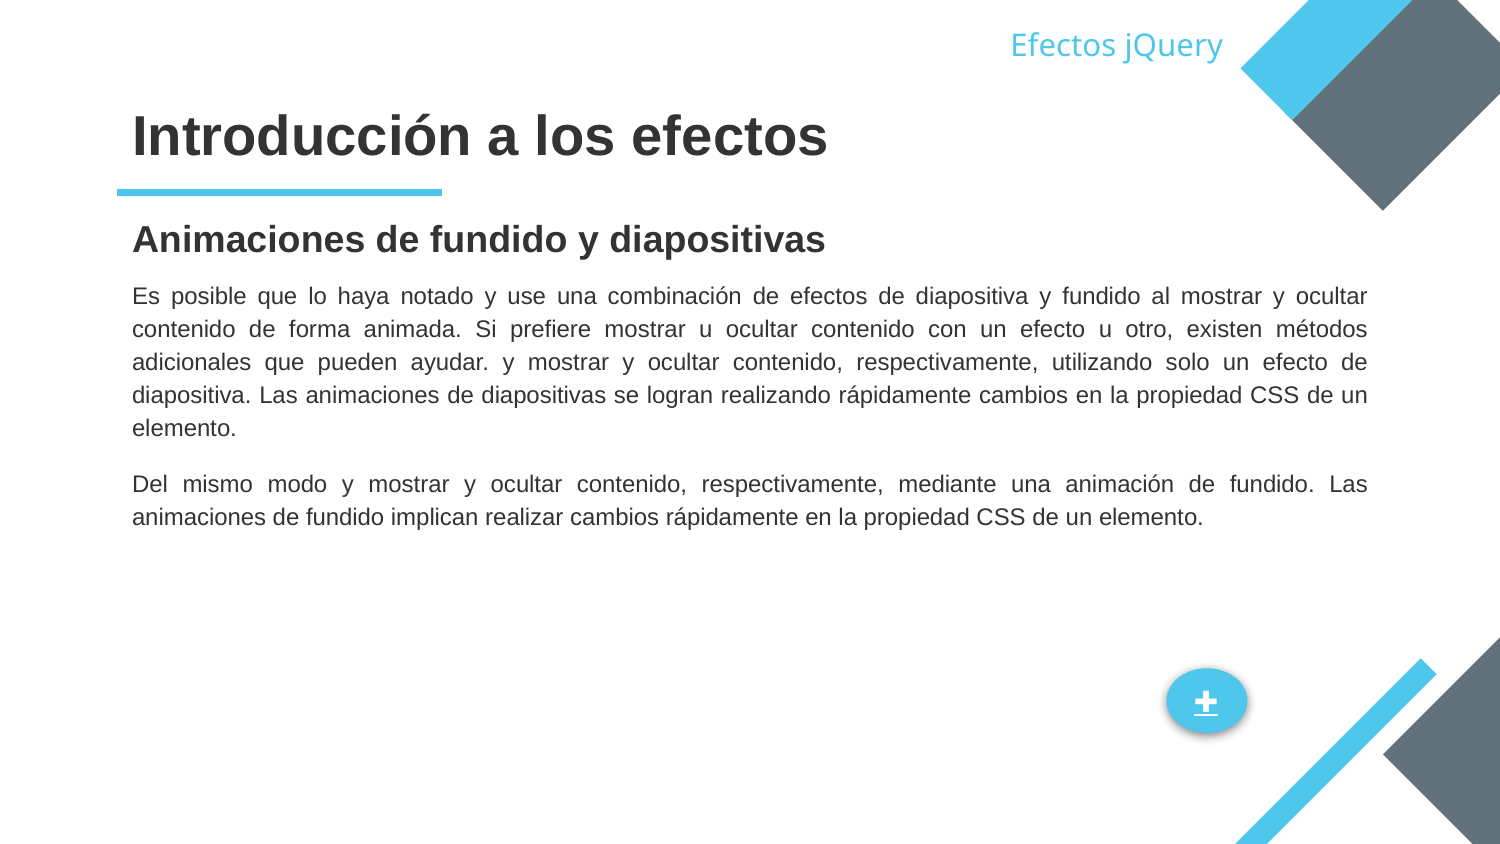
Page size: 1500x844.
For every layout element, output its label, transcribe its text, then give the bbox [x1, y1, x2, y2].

title Introducción a los efectos [116, 88, 1383, 177]
text_box ✚ [1167, 669, 1247, 733]
subtitle Animaciones de fundido y diapositivas Es posible que lo haya notado y use una combinación de efectos de diapositiva y fundido al mostrar y ocultar contenido de forma animada. Si prefiere mostrar u ocultar contenido con un efecto u otro, existen métodos adicionales que pueden ayudar. y mostrar y ocultar contenido, respectivamente, utilizando solo un efecto de diapositiva. Las animaciones de diapositivas se logran realizando rápidamente cambios en la propiedad CSS de un elemento. Del mismo modo y mostrar y ocultar contenido, respectivamente, mediante una animación de fundido. Las animaciones de fundido implican realizar cambios rápidamente en la propiedad CSS de un elemento. [116, 199, 1383, 725]
text_box Efectos jQuery [865, 10, 1239, 79]
